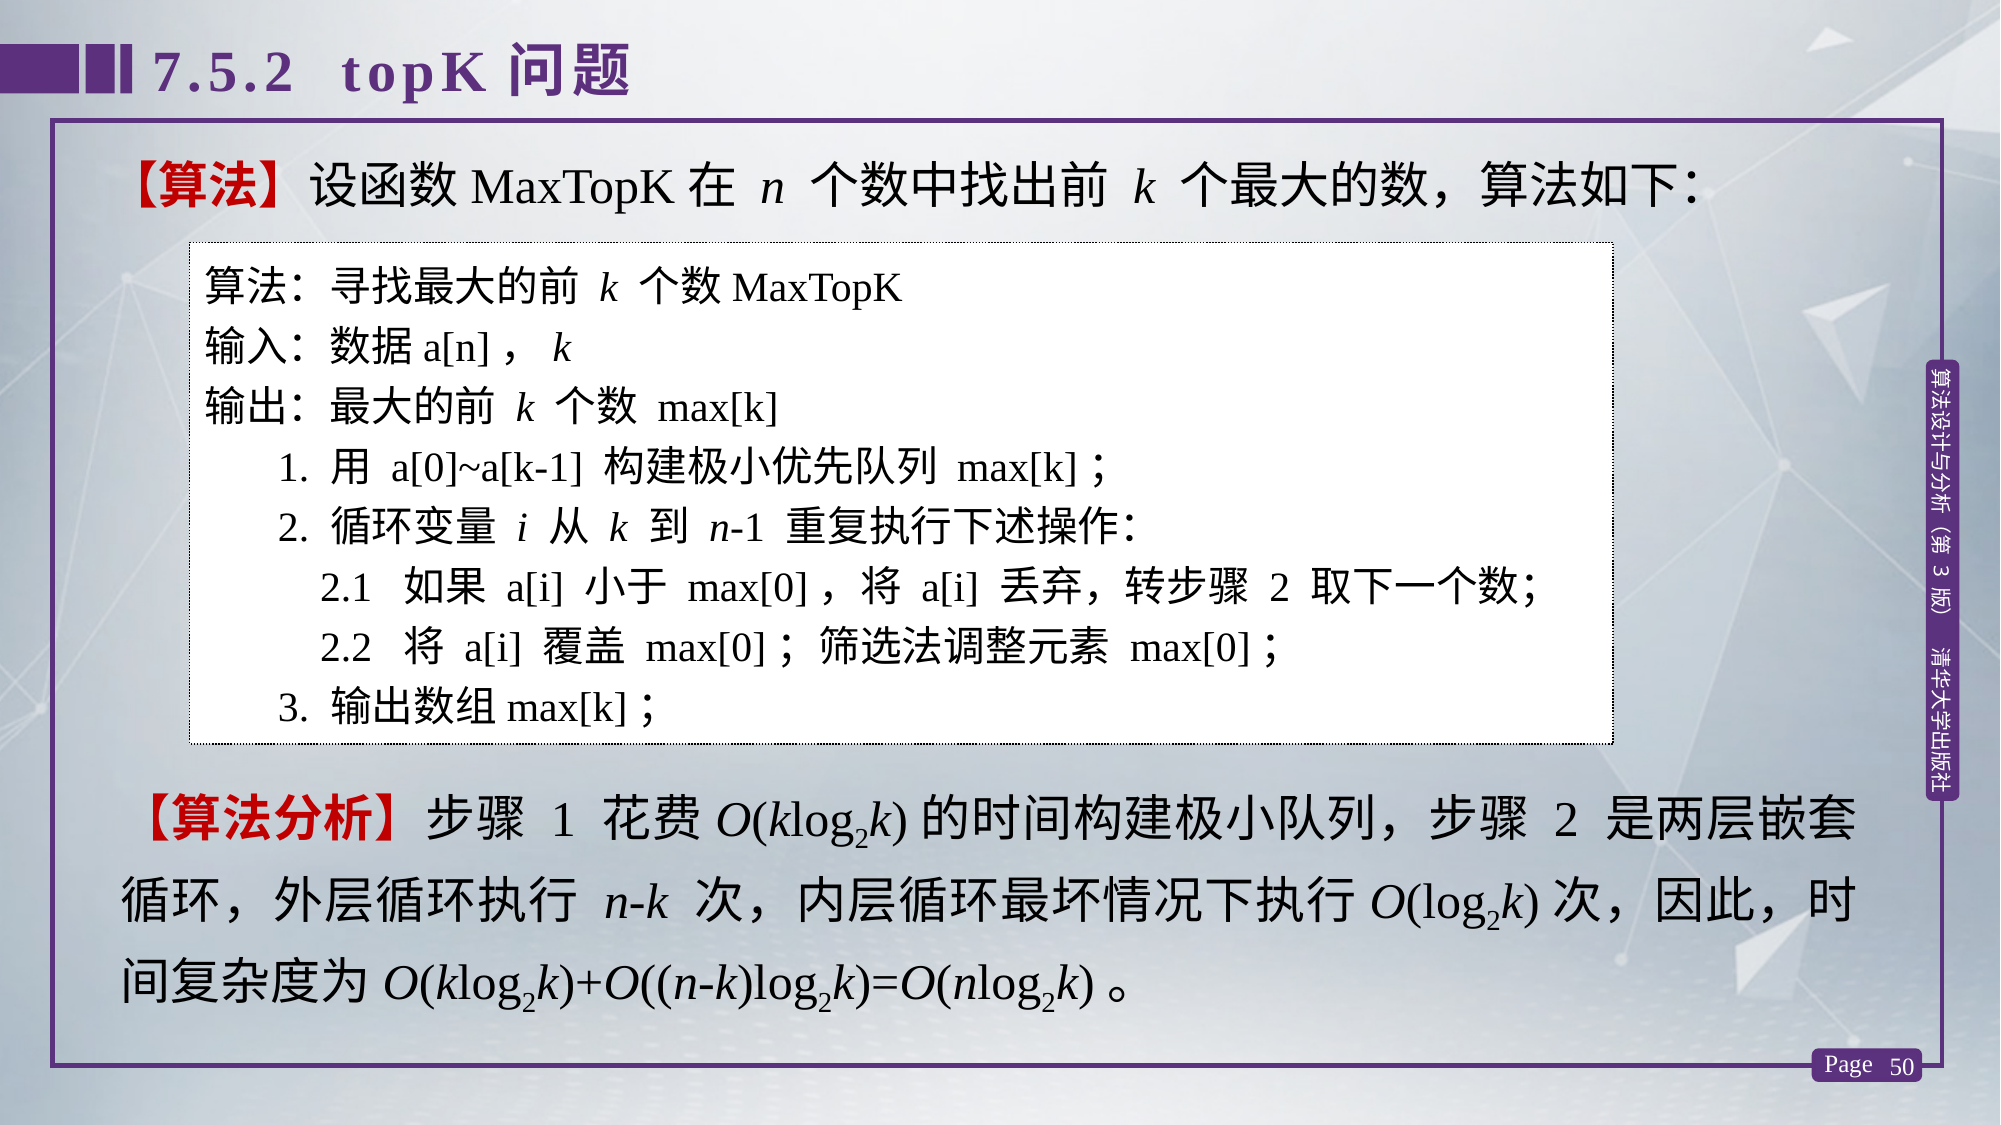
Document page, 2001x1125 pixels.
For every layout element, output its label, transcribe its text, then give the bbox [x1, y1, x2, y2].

text_box 算法：寻找最大的前 k 个数MaxTopK 输入：数据a[n]，k 输出：最大的前 k 个数 max[k] 1. 用 a[0]~a[k-1] 构建极小优先队列 max[k]； 2. 循环变量 i 从 k 到 n-1 重复执行下述操作： 2.1 如果 a[i] 小于 max[0]，将 a[i] 丢弃，转步骤 2 取下一个数； 2.2 将 a[i] 覆盖 max[0]；筛选法调整元素 max[0]； 3. 输出数组max[k]； [189, 242, 1614, 744]
text_box 【算法分析】步骤 1 花费O(klog2k)的时间构建极小队列，步骤 2 是两层嵌套循环，外层循环执行 n-k 次，内层循环最坏情况下执行O(log2k)次，因此，时间复杂度为O(klog2k)+O((n-k)log2k)=O(nlog2k)。 [106, 765, 1873, 1026]
text_box 【算法】设函数MaxTopK在 n 个数中找出前 k 个最大的数，算法如下： [91, 133, 1899, 221]
picture [0, 0, 2000, 1125]
text_box 7.5.2 topK问题 [137, 26, 1435, 111]
